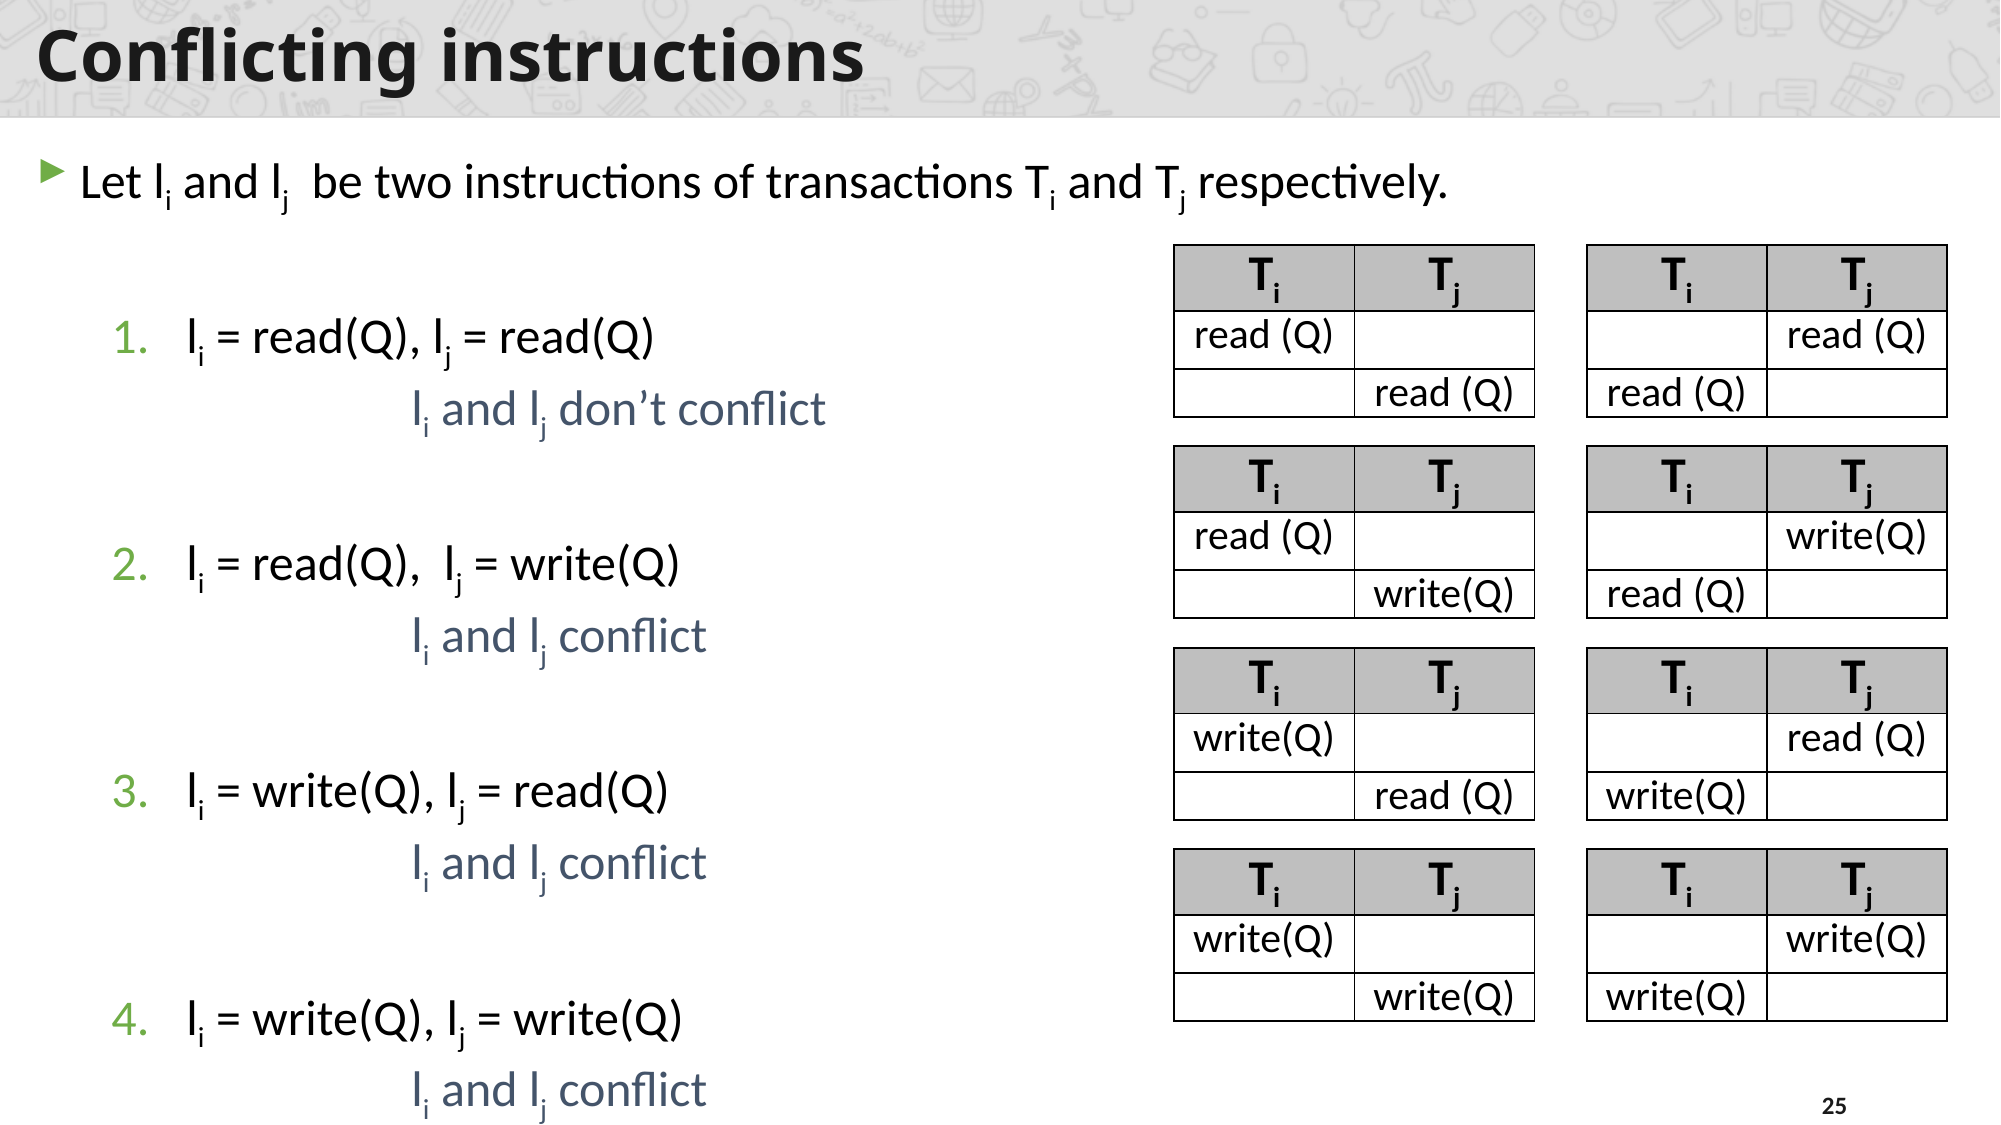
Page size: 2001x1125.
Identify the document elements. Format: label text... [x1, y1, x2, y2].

table_cell [1355, 714, 1534, 771]
table_header Tj [1355, 447, 1534, 511]
list Let li and lj be two instructions of transactions Ti and Tj respectively. li = read(Q), lj = read(Q) li and lj don’t conflict li = read(Q), lj = write(Q) li and lj conflict li = write(Q), lj = read(Q) li and lj conflict li = write(Q), lj = write(Q) li and lj conflict [21, 141, 1979, 1059]
table_cell [1768, 370, 1946, 416]
table_cell read (Q) [1768, 714, 1946, 771]
table_cell [1588, 513, 1766, 569]
table_cell write(Q) [1588, 773, 1766, 819]
table_cell read (Q) [1588, 571, 1766, 617]
table_cell [1175, 773, 1354, 819]
table_header Tj [1355, 246, 1534, 310]
table_cell [1175, 370, 1354, 416]
table_header Tj [1768, 447, 1946, 511]
table_header Tj [1768, 246, 1946, 310]
table_cell [1355, 312, 1534, 368]
table_cell [1588, 916, 1766, 972]
table_cell write(Q) [1588, 974, 1766, 1020]
table_header Tj [1355, 850, 1534, 914]
table_header Tj [1768, 649, 1946, 713]
table_cell [1588, 714, 1766, 771]
table_cell read (Q) [1588, 370, 1766, 416]
table_header Ti [1175, 850, 1354, 914]
table_cell [1175, 974, 1354, 1020]
table_cell [1768, 773, 1946, 819]
table_cell read (Q) [1355, 370, 1534, 416]
table_cell [1175, 571, 1354, 617]
table_cell write(Q) [1768, 916, 1946, 972]
table_header Tj [1768, 850, 1946, 914]
table_cell read (Q) [1175, 312, 1354, 368]
table_cell read (Q) [1175, 513, 1354, 569]
table_header Ti [1175, 246, 1354, 310]
table_cell write(Q) [1175, 916, 1354, 972]
table_header Ti [1588, 649, 1766, 713]
table_cell [1355, 916, 1534, 972]
table_header Ti [1175, 447, 1354, 511]
table_cell write(Q) [1175, 714, 1354, 771]
table_header Ti [1588, 447, 1766, 511]
table_header Ti [1175, 649, 1354, 713]
table_header Tj [1355, 649, 1534, 713]
table_cell [1768, 974, 1946, 1020]
table_header Ti [1588, 246, 1766, 310]
table_cell read (Q) [1355, 773, 1534, 819]
table_cell read (Q) [1768, 312, 1946, 368]
table_cell write(Q) [1355, 974, 1534, 1020]
table_cell [1768, 571, 1946, 617]
table_header Ti [1588, 850, 1766, 914]
table_cell write(Q) [1355, 571, 1534, 617]
table_cell [1355, 513, 1534, 569]
title Conflicting instructions [0, 0, 2000, 117]
table_cell write(Q) [1768, 513, 1946, 569]
table_cell [1588, 312, 1766, 368]
